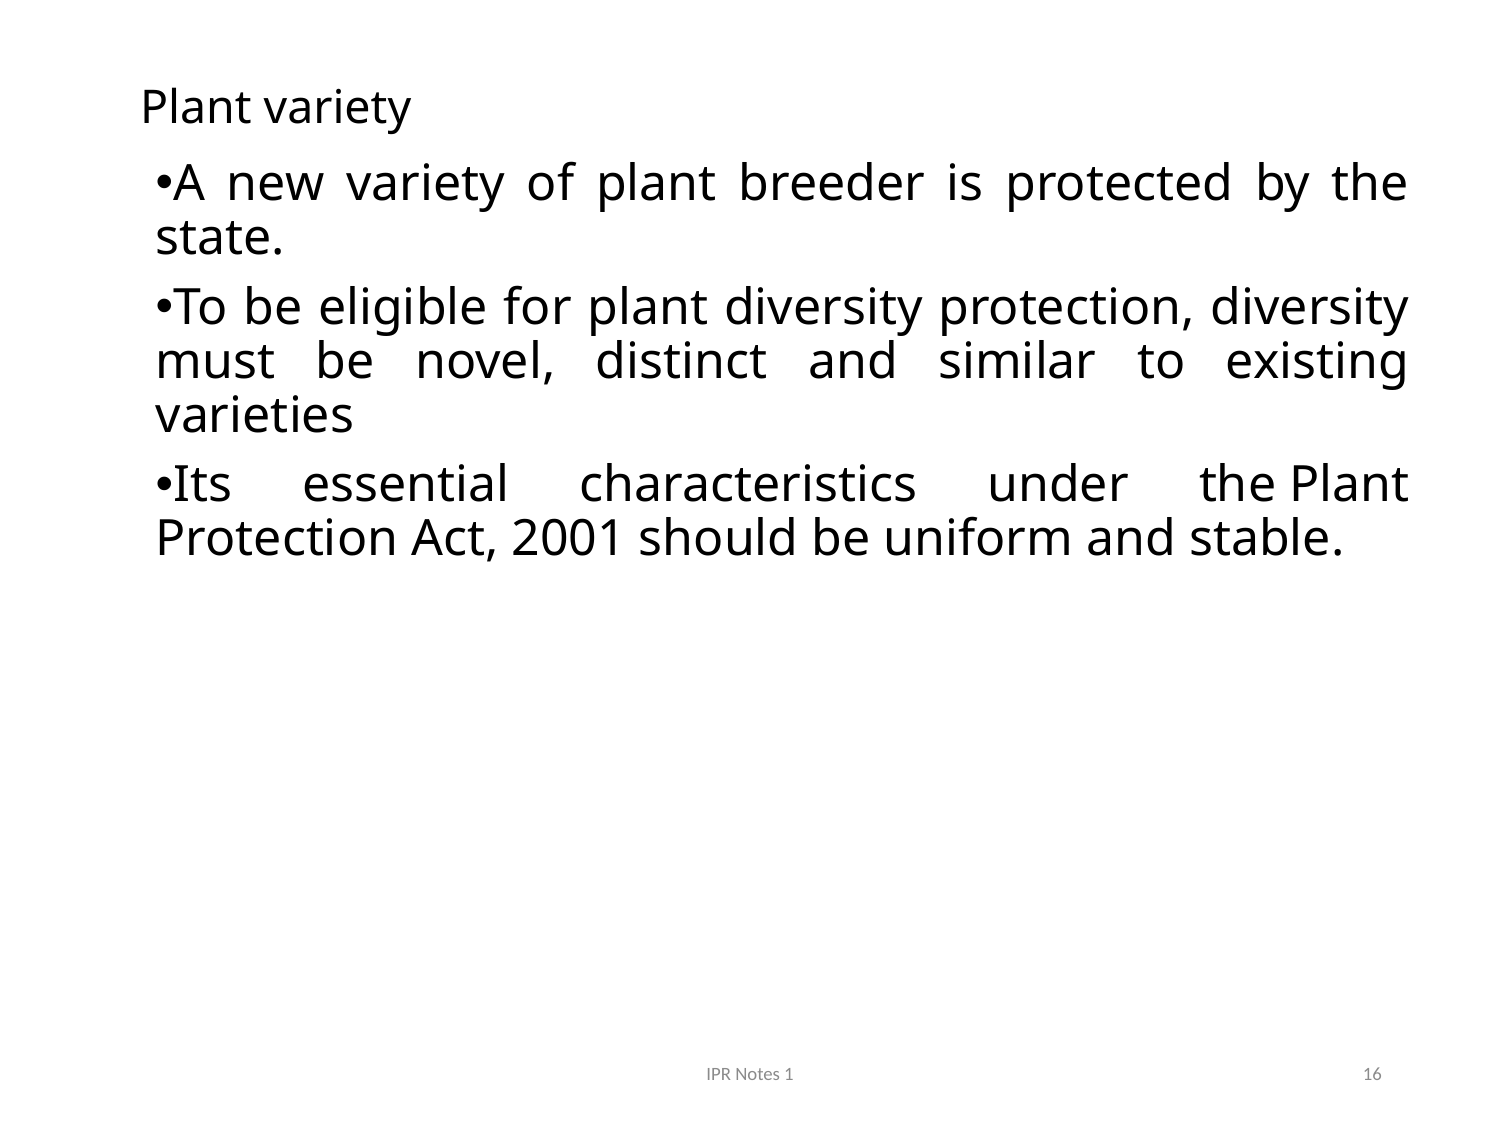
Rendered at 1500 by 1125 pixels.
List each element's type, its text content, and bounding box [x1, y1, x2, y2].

slide_number 16 [1059, 1042, 1397, 1103]
list A new variety of plant breeder is protected by the state. To be eligible for plant diversity protection, diversity must be novel, distinct and similar to existing varieties Its essential characteristics under the Plant Protection Act, 2001 should be uniform and stable. [112, 149, 1425, 1005]
title Plant variety [125, 75, 1438, 193]
footer IPR Notes 1 [496, 1042, 1004, 1103]
